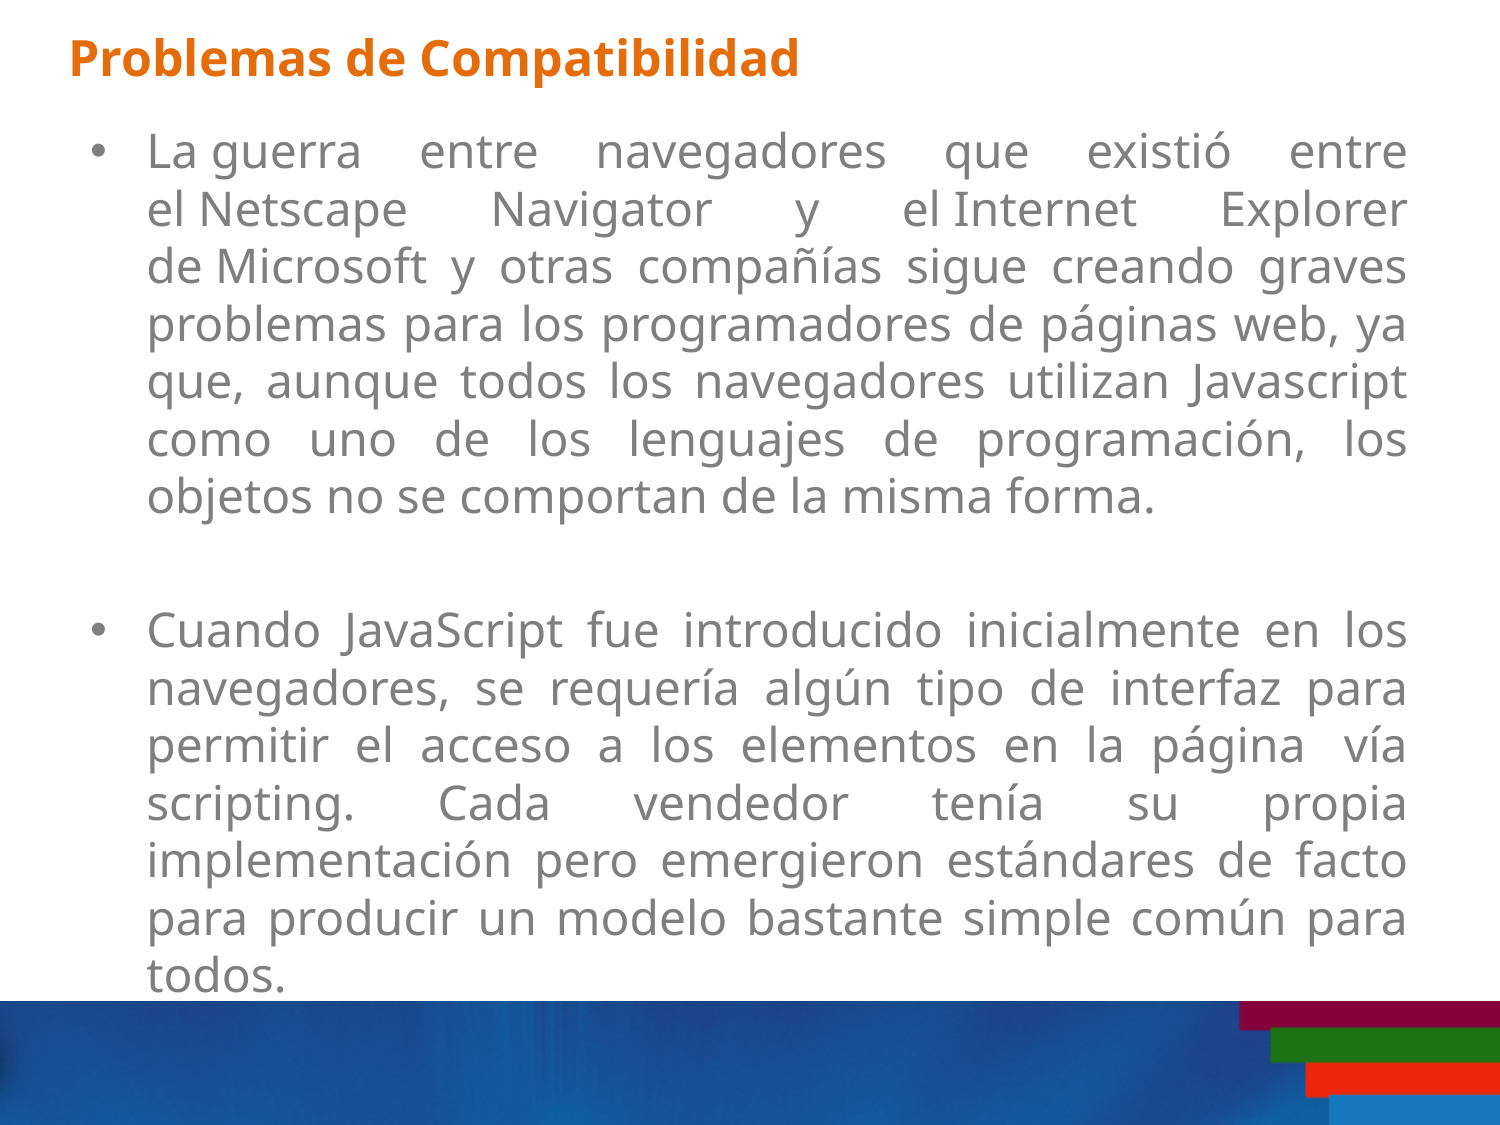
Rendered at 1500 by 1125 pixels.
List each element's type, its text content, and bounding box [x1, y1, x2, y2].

picture [0, 1001, 1500, 1125]
list La guerra entre navegadores que existió entre el Netscape Navigator y el Internet Explorer de Microsoft y otras compañías sigue creando graves problemas para los programadores de páginas web, ya que, aunque todos los navegadores utilizan Javascript como uno de los lenguajes de programación, los objetos no se comportan de la misma forma. Cuando JavaScript fue introducido inicialmente en los navegadores, se requería algún tipo de interfaz para permitir el acceso a los elementos en la página vía scripting. Cada vendedor tenía su propia implementación pero emergieron estándares de facto para producir un modelo bastante simple común para todos. [74, 113, 1426, 957]
title Problemas de Compatibilidad [52, 18, 1099, 98]
